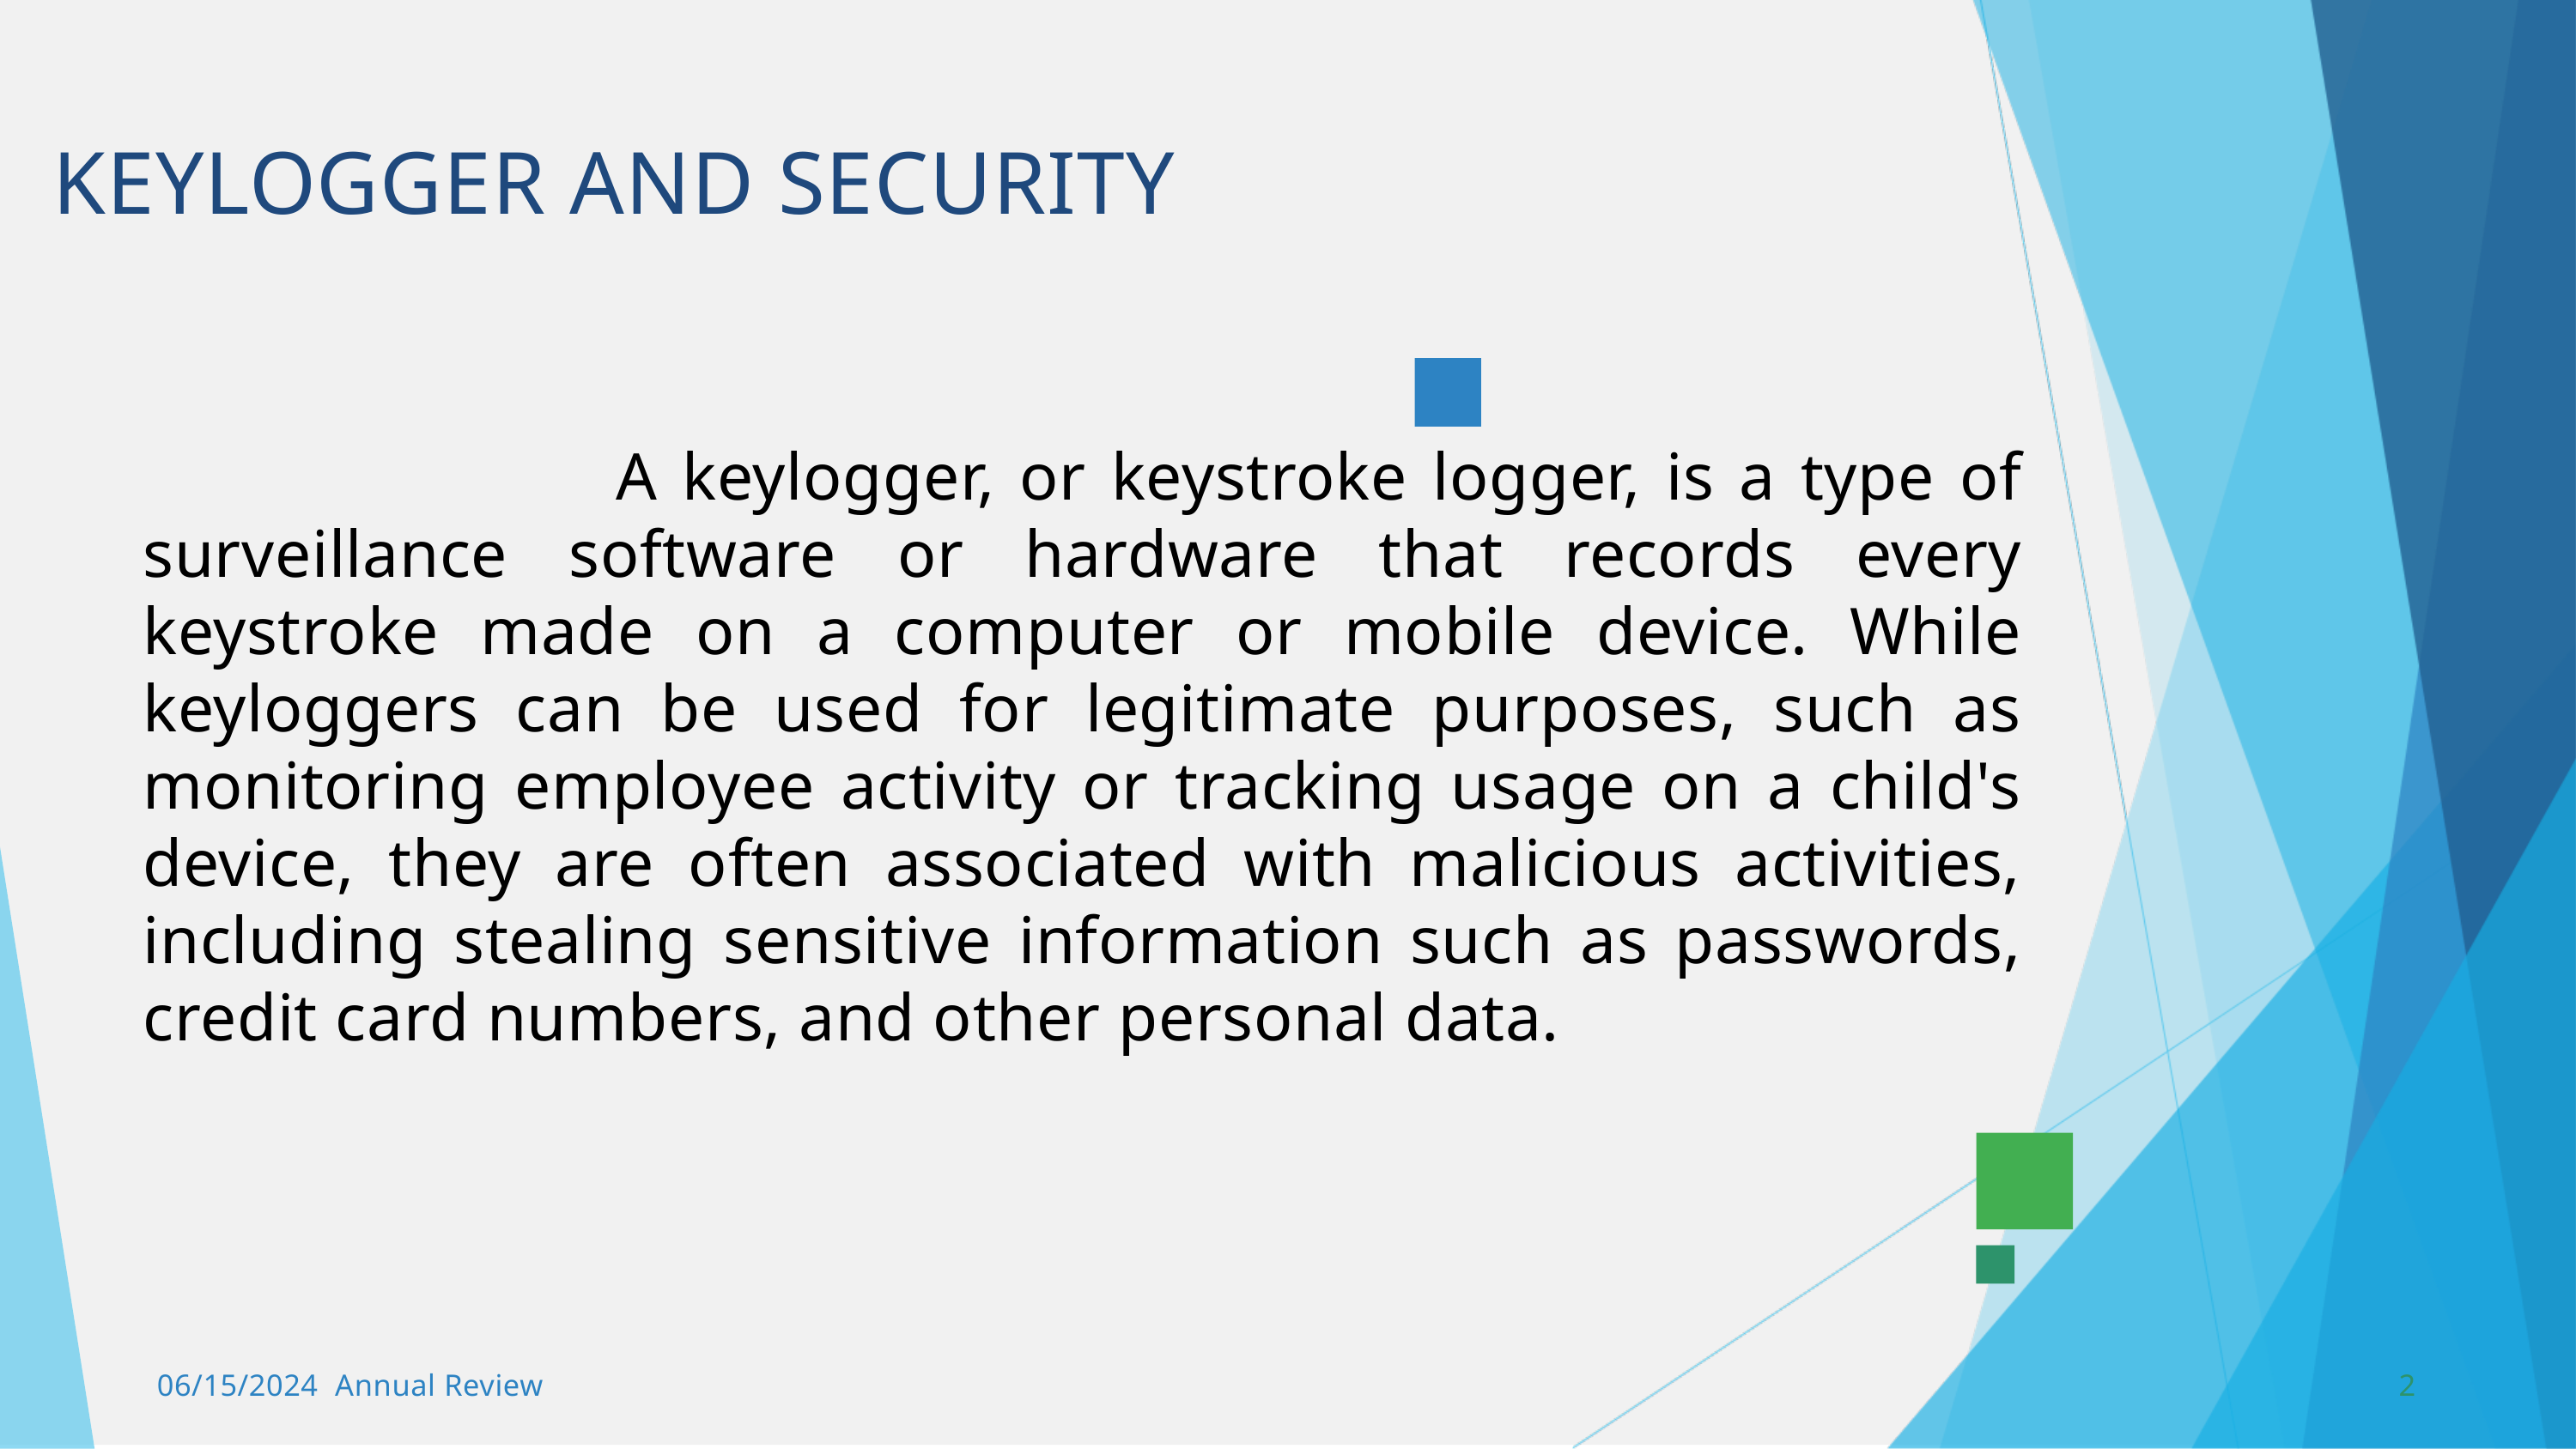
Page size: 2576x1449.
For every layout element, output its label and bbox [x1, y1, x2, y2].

text_box [0, 846, 95, 1449]
text_box [1414, 357, 1482, 427]
text_box [0, 0, 2576, 1446]
text_box [1976, 1245, 2015, 1284]
text_box [1976, 1132, 2074, 1230]
